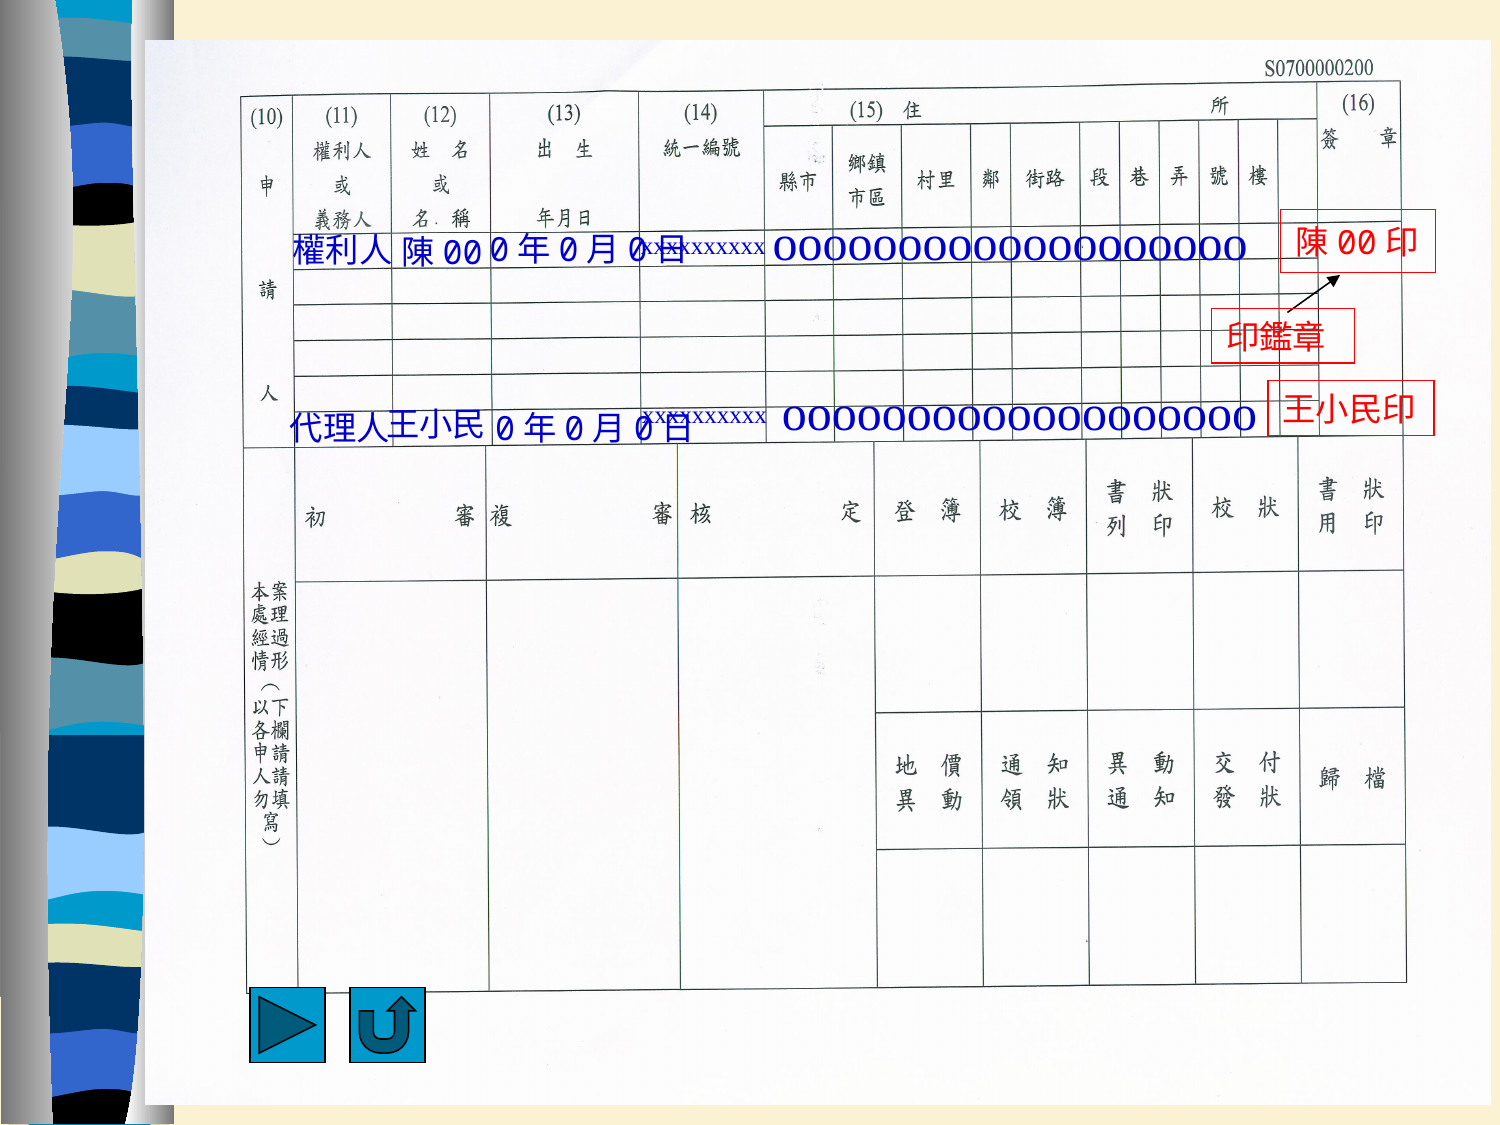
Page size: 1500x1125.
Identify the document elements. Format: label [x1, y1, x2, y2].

picture [144, 39, 1491, 1106]
